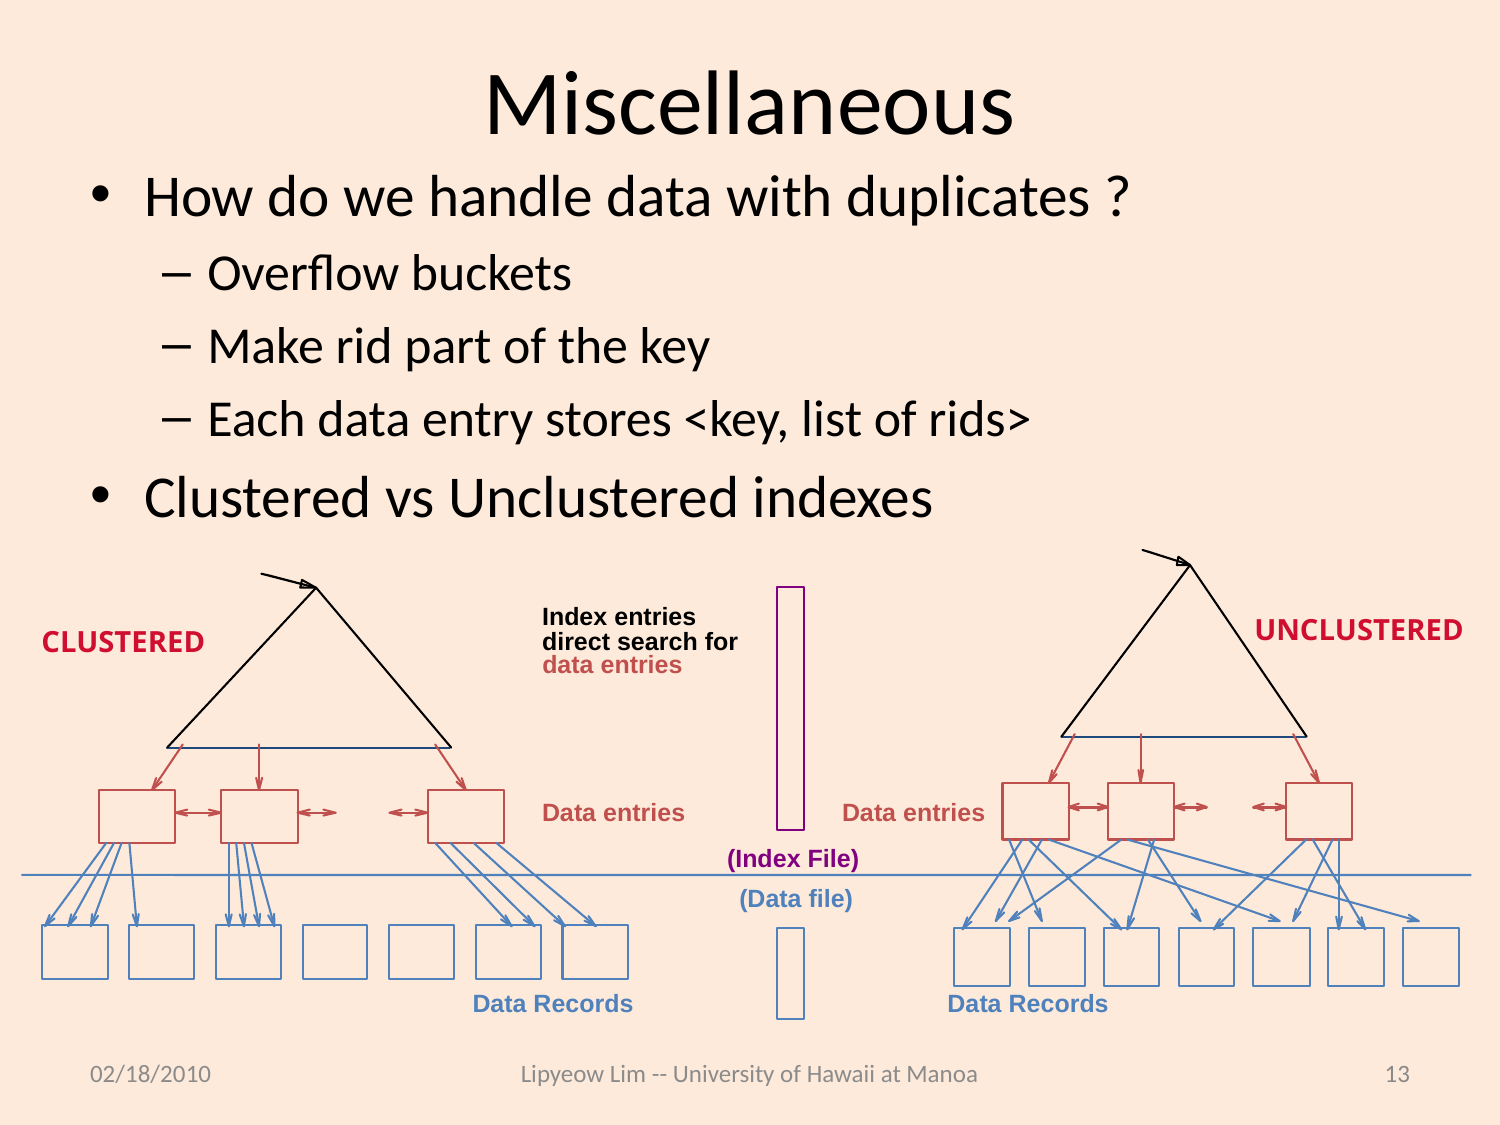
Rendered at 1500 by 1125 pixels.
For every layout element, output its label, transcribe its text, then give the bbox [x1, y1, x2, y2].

title Miscellaneous [74, 44, 1426, 149]
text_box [18, 549, 1488, 1026]
slide_number 13 [1074, 1042, 1425, 1103]
footer Lipyeow Lim -- University of Hawaii at Manoa [450, 1042, 1050, 1103]
list How do we handle data with duplicates ? Overflow buckets Make rid part of the key Each data entry stores <key, list of rids> Clustered vs Unclustered indexes [74, 149, 1426, 538]
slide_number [75, 1042, 425, 1103]
